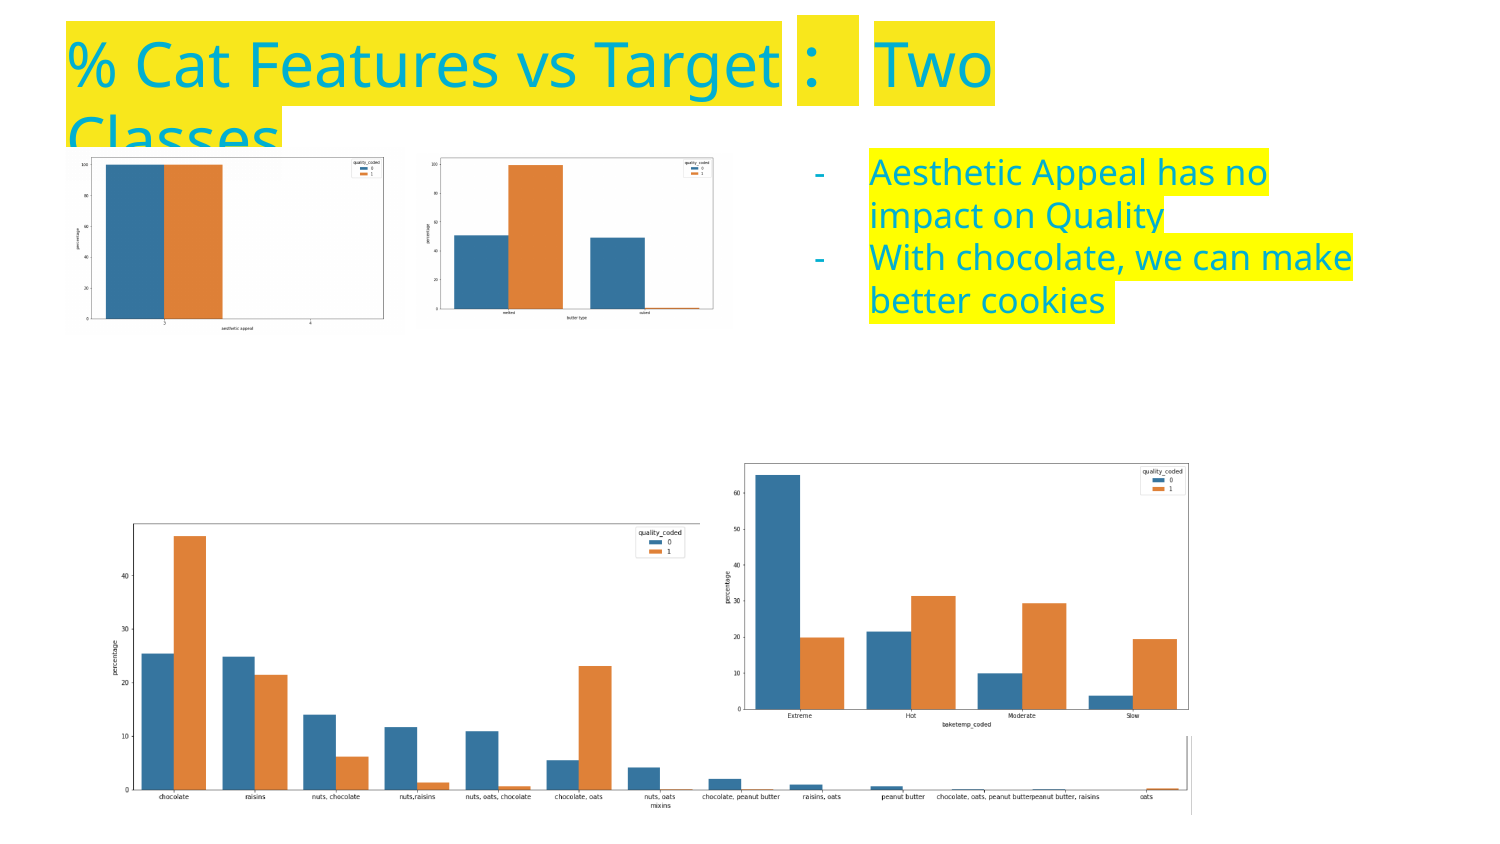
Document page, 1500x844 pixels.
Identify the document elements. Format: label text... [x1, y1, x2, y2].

text_box Aesthetic Appeal has no impact on Quality With chocolate, we can make better cookies [779, 135, 1398, 347]
picture [415, 152, 733, 329]
picture [65, 146, 405, 335]
picture [101, 440, 1192, 815]
title % Cat Features vs Target：Two Classes [51, 10, 1049, 105]
